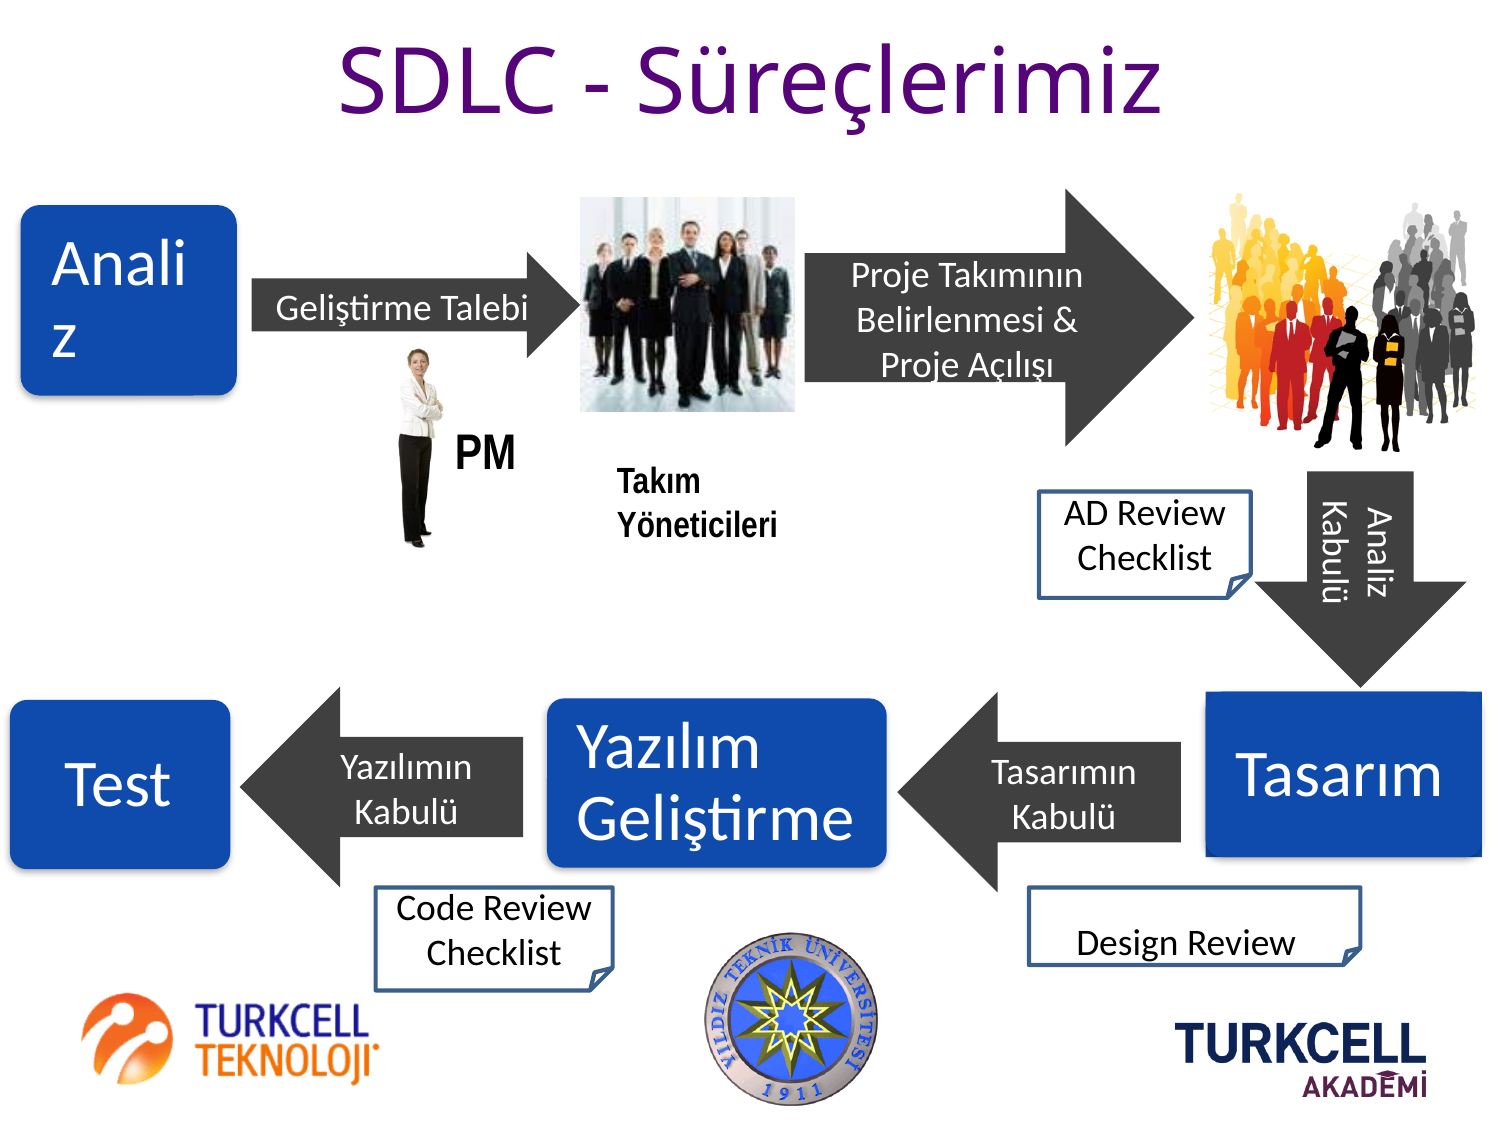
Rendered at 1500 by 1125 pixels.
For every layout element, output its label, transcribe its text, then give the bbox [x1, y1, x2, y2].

picture [1174, 1021, 1427, 1097]
text_box Geliştirme Talebi [249, 249, 574, 361]
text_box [9, 699, 231, 870]
picture [579, 197, 795, 413]
picture [1209, 193, 1476, 452]
title SDLC - Süreçlerimiz [75, 0, 1426, 154]
text_box Yazılımın Kabulü [237, 684, 526, 890]
text_box Design Review [1026, 885, 1363, 968]
picture [76, 990, 385, 1092]
text_box Analiz Kabulü [1252, 469, 1469, 689]
list Takım Yöneticileri [601, 427, 816, 554]
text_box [546, 698, 888, 868]
text_box Tasarımın Kabulü [895, 689, 1183, 895]
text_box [20, 204, 238, 396]
text_box AD Review Checklist [1036, 489, 1253, 600]
text_box Code Review Checklist [373, 885, 615, 993]
picture [364, 339, 468, 554]
text_box PM [472, 381, 542, 512]
text_box Proje Takımının Belirlenmesi & Proje Açılışı [802, 186, 1197, 449]
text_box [1205, 691, 1483, 858]
picture [703, 931, 879, 1107]
